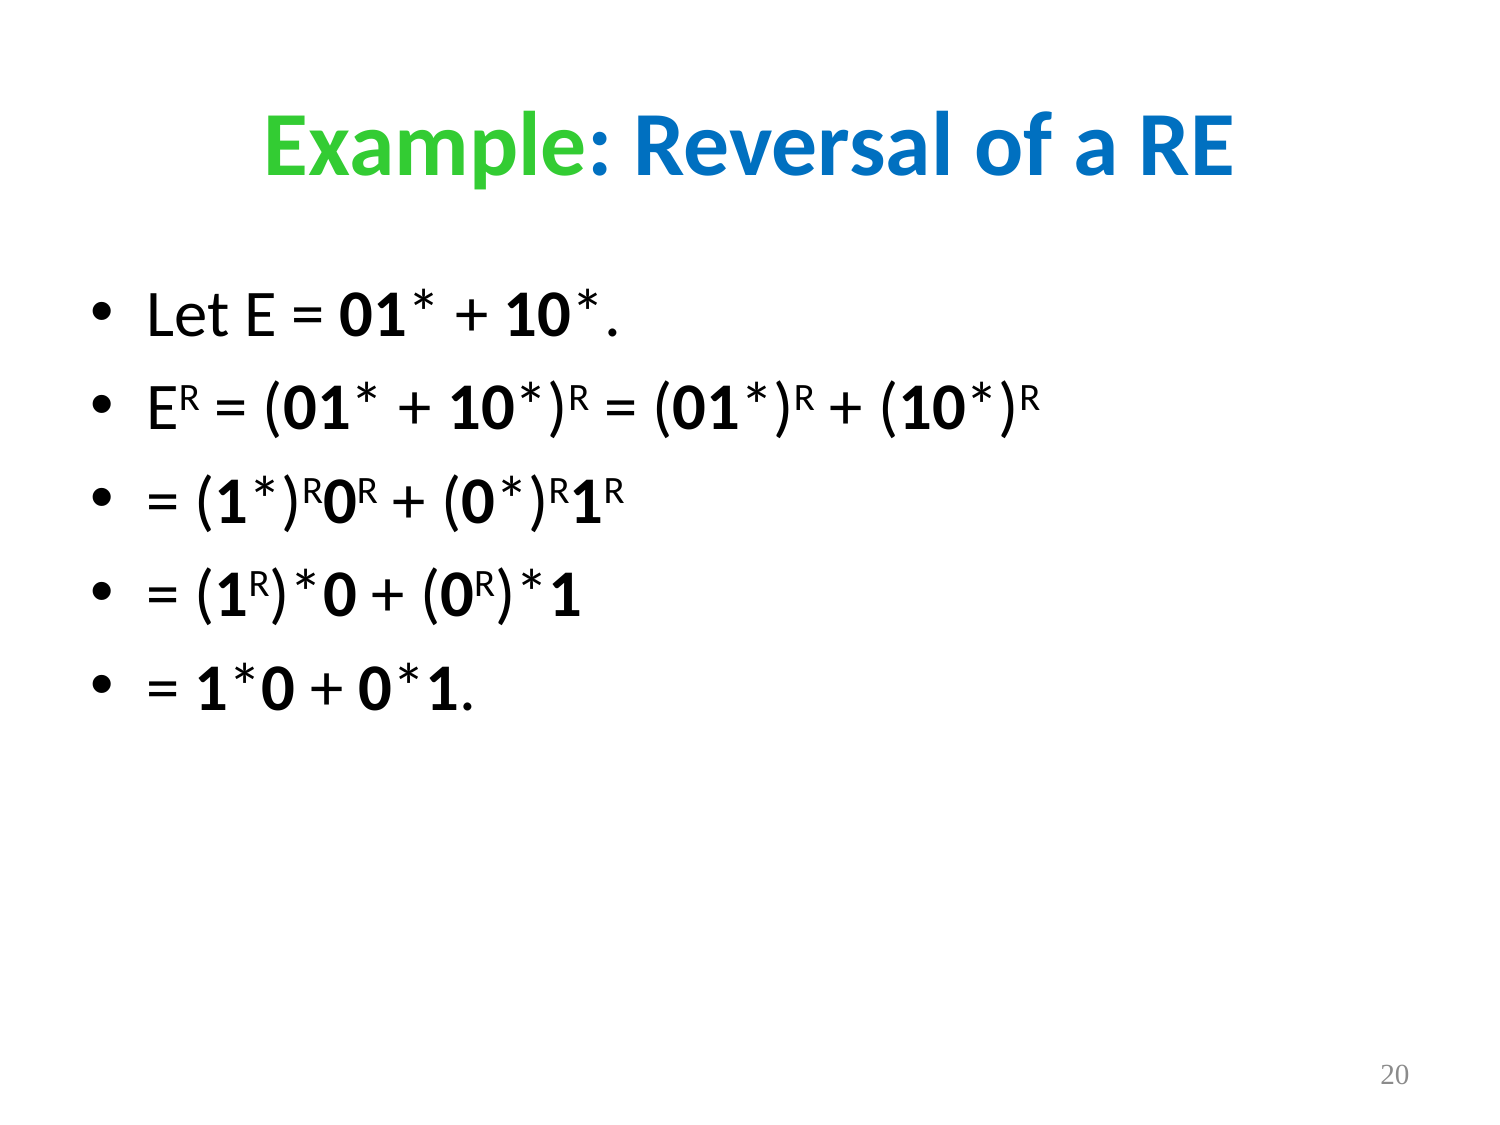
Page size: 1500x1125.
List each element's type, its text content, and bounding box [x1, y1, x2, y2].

title Example: Reversal of a RE [75, 45, 1425, 233]
slide_number 20 [1074, 1042, 1425, 1103]
list Let E = 01* + 10*. ER = (01* + 10*)R = (01*)R + (10*)R = (1*)R0R + (0*)R1R = (1R)*0 + (0R)*1 = 1*0 + 0*1. [75, 262, 1425, 1005]
